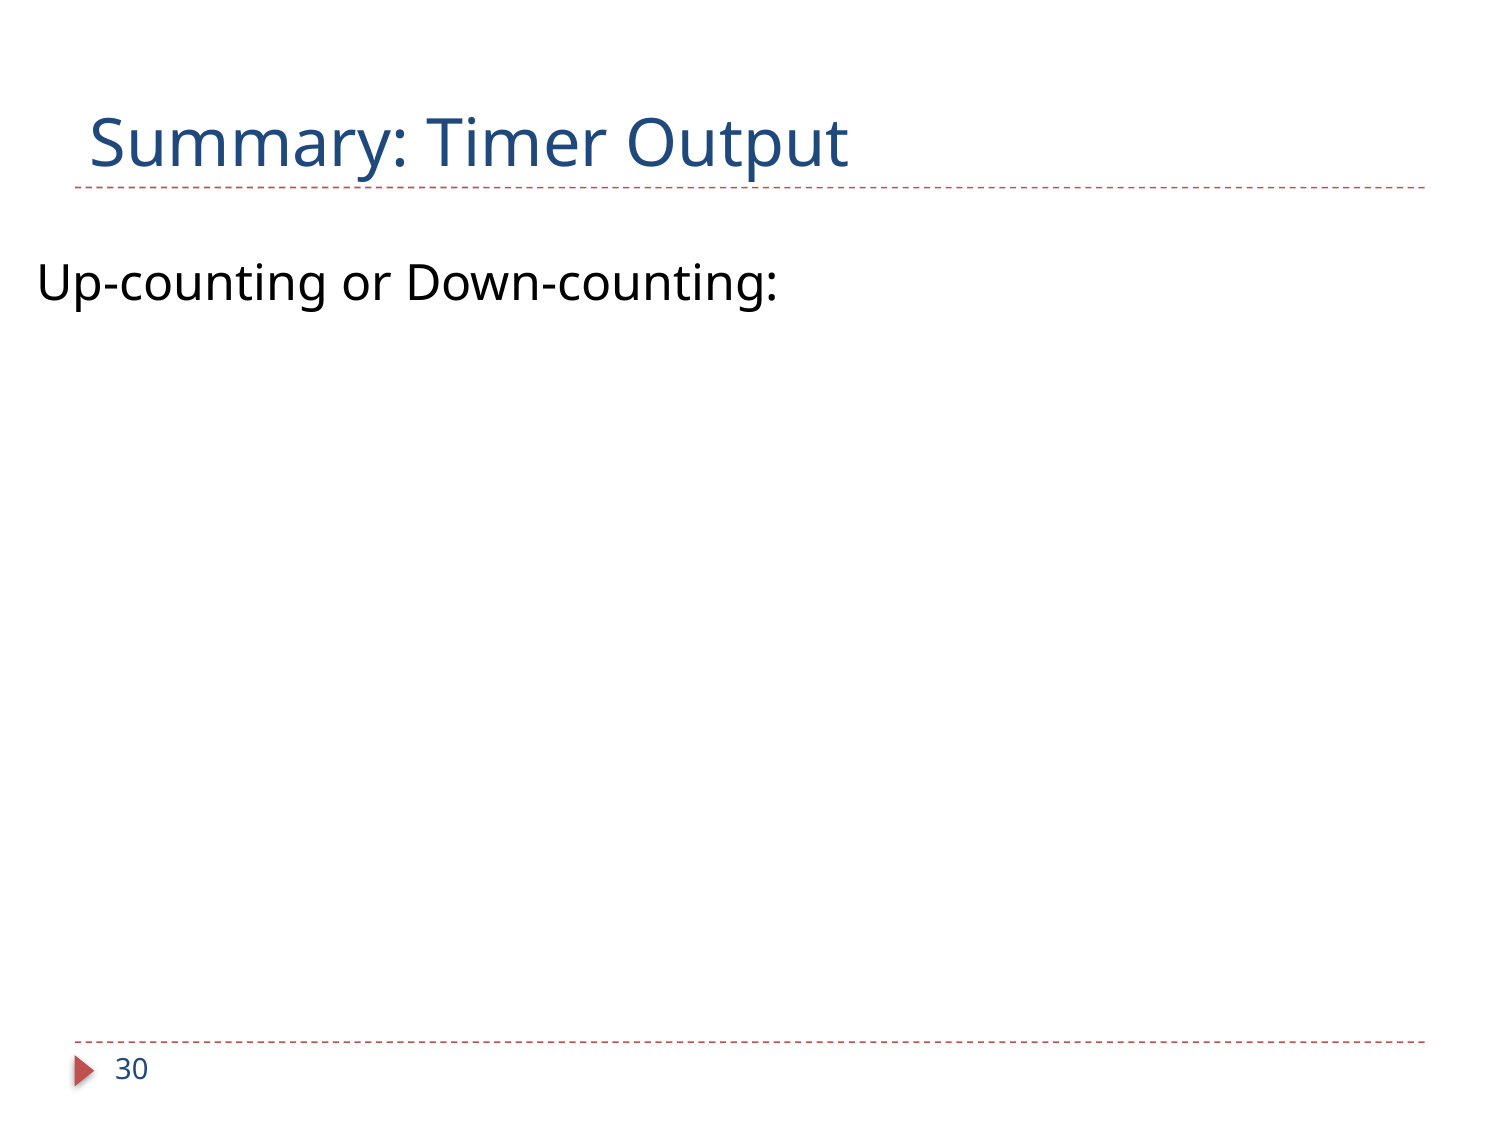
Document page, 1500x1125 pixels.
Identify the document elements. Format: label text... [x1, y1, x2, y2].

text_box Up-counting or Down-counting: [21, 243, 795, 319]
title Summary: Timer Output [75, 24, 1425, 188]
slide_number 30 [100, 1042, 426, 1103]
